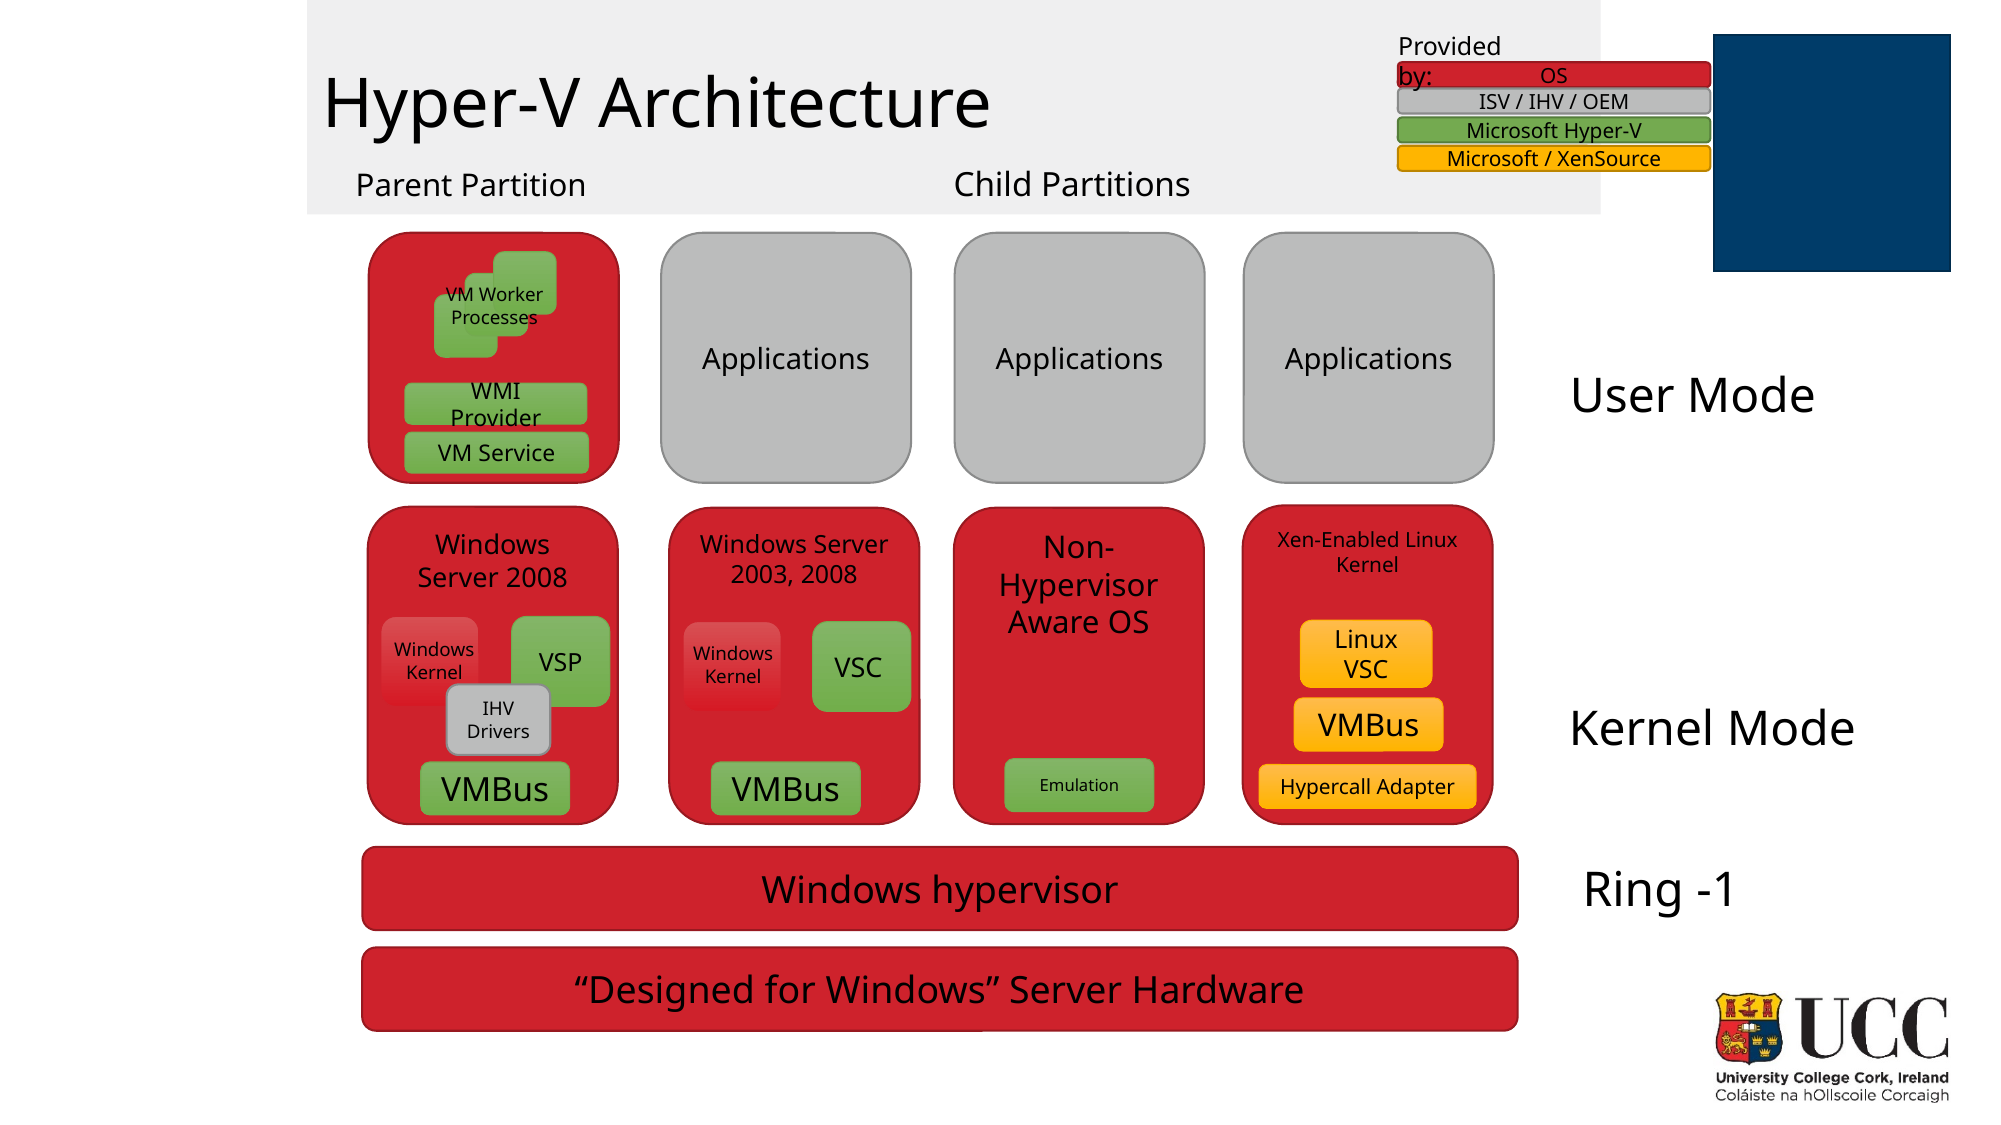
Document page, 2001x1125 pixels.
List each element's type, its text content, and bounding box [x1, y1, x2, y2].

text_box Parent Partition [318, 159, 625, 210]
text_box Applications [660, 231, 913, 484]
text_box Applications [953, 231, 1206, 484]
text_box WMI Provider [404, 382, 588, 425]
text_box IHV Drivers [445, 683, 552, 756]
text_box Emulation [1004, 758, 1155, 813]
text_box Child Partitions [674, 156, 1471, 209]
text_box Provided by: [1385, 24, 1556, 97]
text_box [367, 231, 620, 484]
text_box Non-Hypervisor Aware OS [952, 506, 1205, 826]
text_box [669, 507, 920, 825]
picture [1713, 991, 1951, 1103]
text_box Windows hypervisor [361, 845, 1519, 932]
text_box User Mode [1533, 358, 1854, 429]
text_box VM Service [404, 431, 590, 474]
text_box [374, 616, 494, 707]
text_box Kernel Mode [1533, 691, 1892, 762]
text_box Microsoft Hyper-V [1396, 116, 1712, 144]
text_box VSP [511, 615, 611, 707]
text_box “Designed for Windows” Server Hardware [361, 946, 1519, 1032]
text_box Ring -1 [1533, 852, 1789, 923]
text_box OS [1556, 61, 1712, 88]
text_box Applications [1242, 231, 1495, 484]
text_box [1242, 505, 1493, 825]
text_box VMBus [420, 761, 571, 816]
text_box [419, 251, 570, 358]
text_box Windows Server 2008 [366, 505, 619, 826]
text_box ISV / IHV / OEM [1396, 87, 1712, 115]
text_box Microsoft / XenSource [1396, 144, 1712, 172]
title Hyper-V Architecture [307, 0, 1601, 215]
